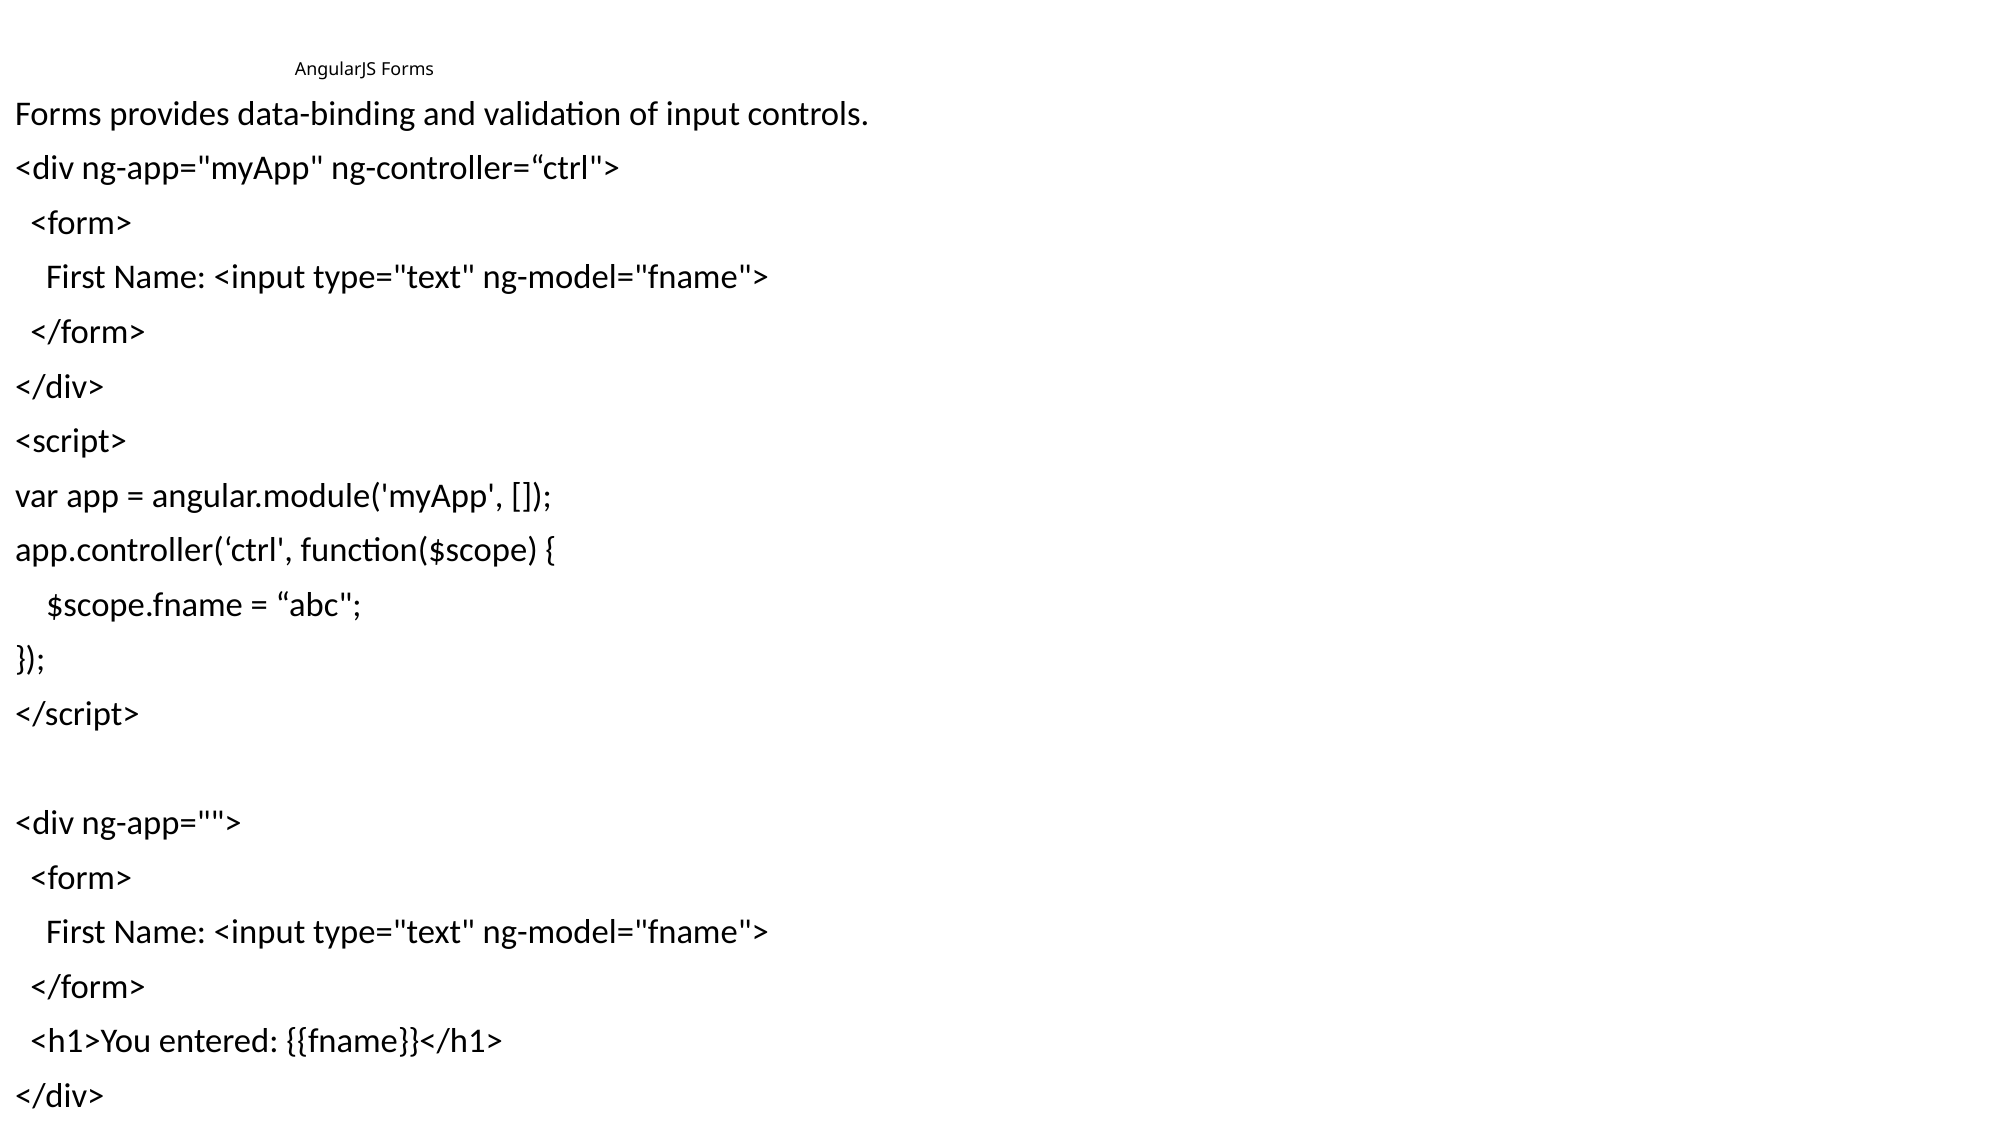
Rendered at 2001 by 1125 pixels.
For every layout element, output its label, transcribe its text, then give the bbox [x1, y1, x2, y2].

list Forms provides data-binding and validation of input controls. <div ng-app="myApp" ng-controller=“ctrl"> <form> First Name: <input type="text" ng-model="fname"> </form> </div> <script> var app = angular.module('myApp', []); app.controller(‘ctrl', function($scope) { $scope.fname = “abc"; }); </script> <div ng-app=""> <form> First Name: <input type="text" ng-model="fname"> </form> <h1>You entered: {{fname}}</h1> </div> [0, 87, 2000, 1125]
title AngularJS Forms [137, 51, 1863, 87]
